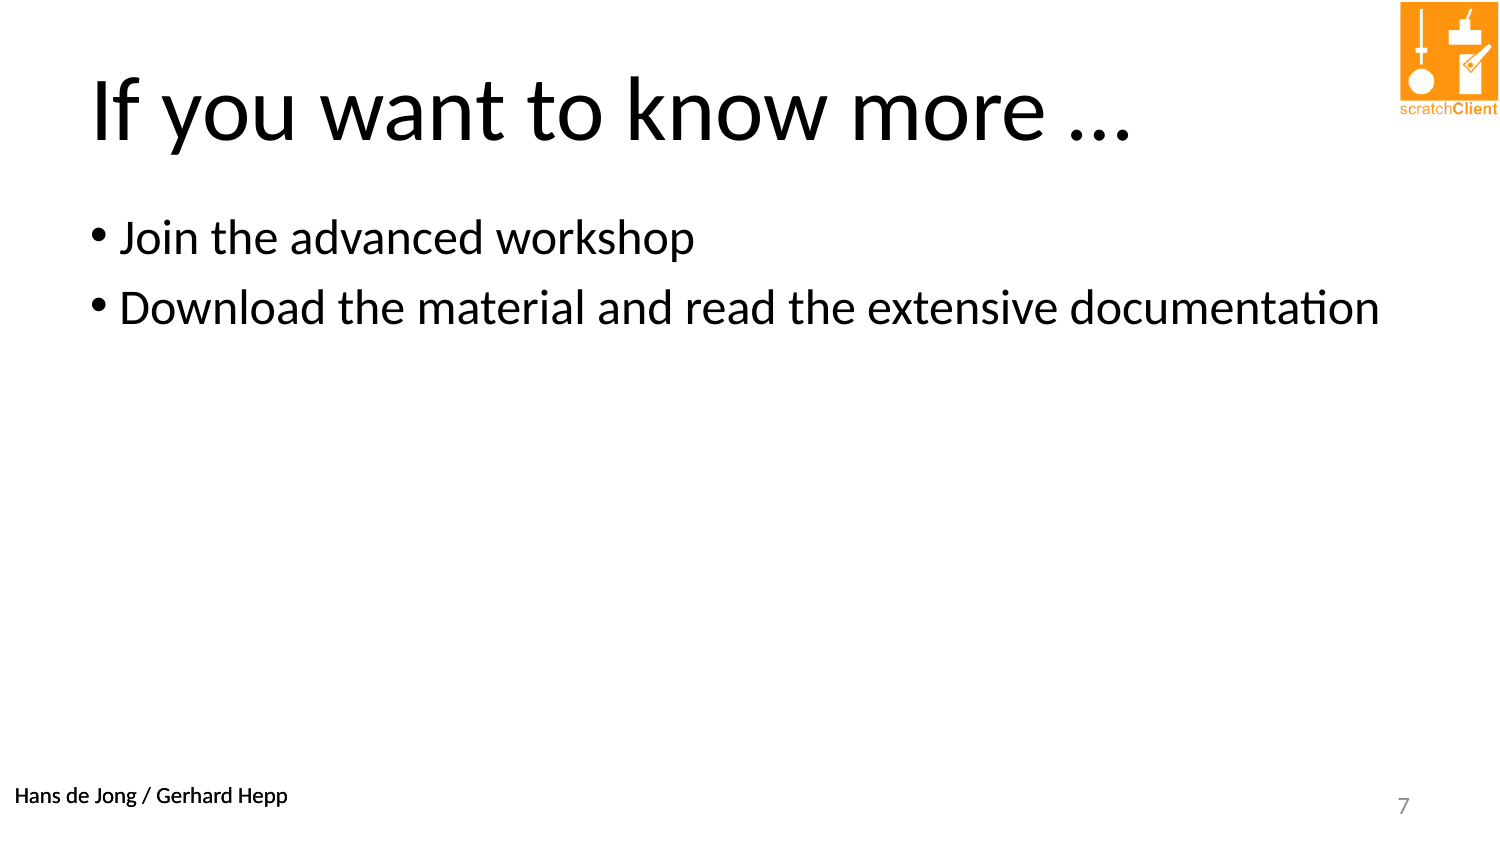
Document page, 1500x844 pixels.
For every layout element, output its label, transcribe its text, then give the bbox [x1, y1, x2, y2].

picture [1398, 2, 1499, 118]
slide_number 7 [1340, 782, 1425, 827]
list Join the advanced workshop Download the material and read the extensive documentation [75, 196, 1425, 754]
title If you want to know more … [75, 33, 1425, 175]
